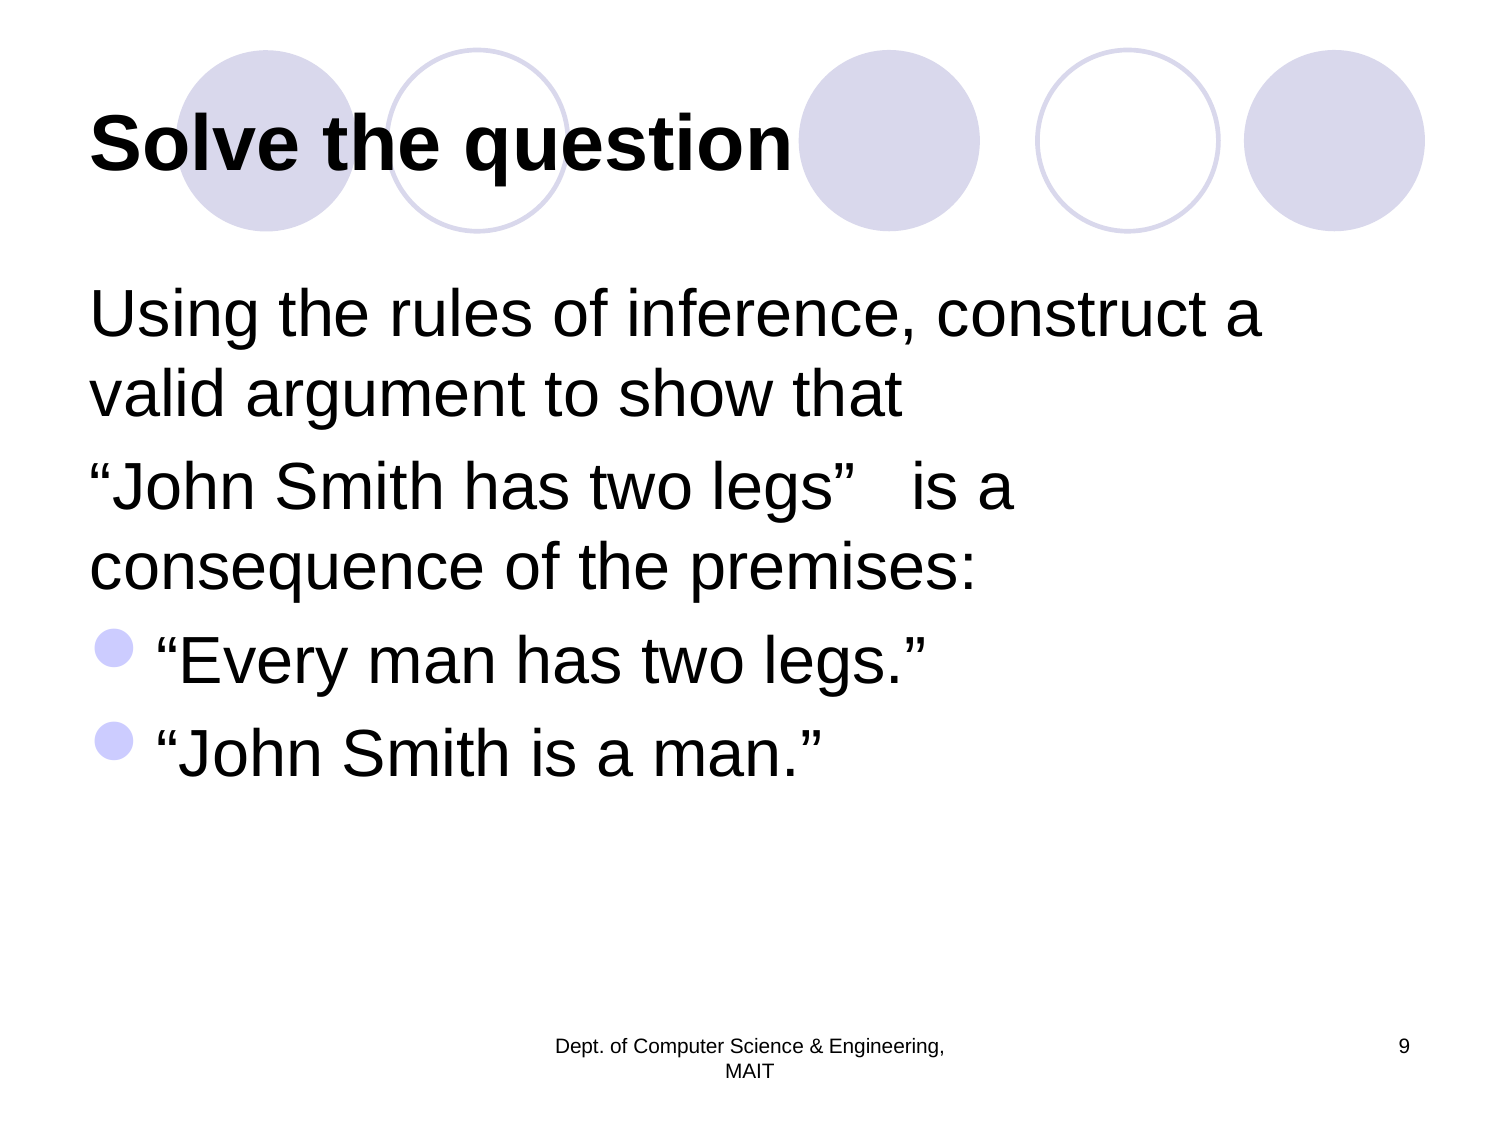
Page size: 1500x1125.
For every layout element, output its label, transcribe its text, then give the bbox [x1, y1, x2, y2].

slide_number 9 [1074, 1024, 1426, 1101]
list Using the rules of inference, construct a valid argument to show that “John Smith has two legs” is a consequence of the premises: “Every man has two legs.” “John Smith is a man.” [74, 262, 1426, 1006]
title Solve the question [74, 44, 1426, 233]
footer Dept. of Computer Science & Engineering, MAIT [512, 1024, 988, 1101]
